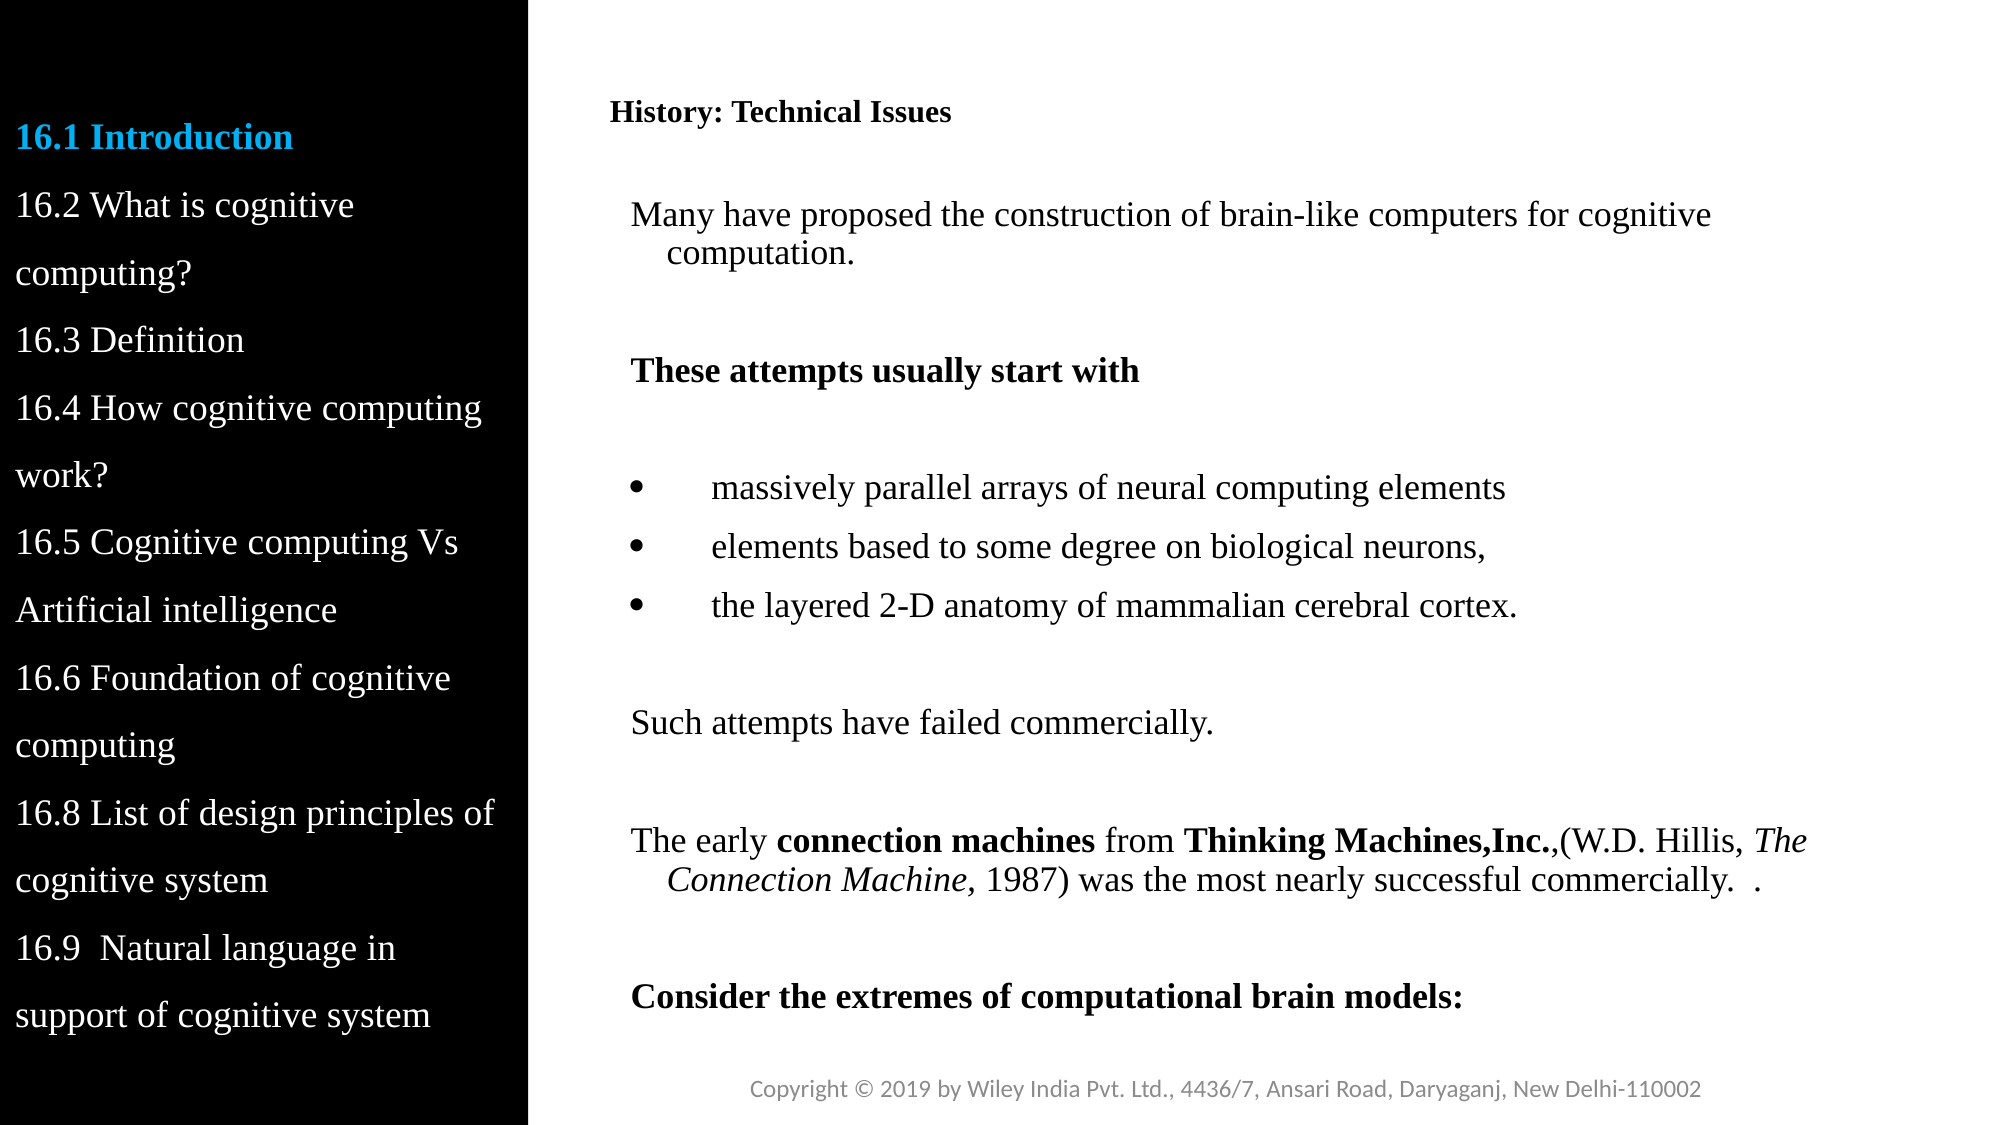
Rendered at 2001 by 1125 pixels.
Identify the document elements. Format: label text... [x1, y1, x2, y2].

text_box 16.1 Introduction 16.2 What is cognitive computing? 16.3 Definition 16.4 How cognitive computing work? 16.5 Cognitive computing Vs Artificial intelligence 16.6 Foundation of cognitive computing 16.8 List of design principles of cognitive system 16.9 Natural language in support of cognitive system [0, 0, 529, 1125]
footer Copyright © 2019 by Wiley India Pvt. Ltd., 4436/7, Ansari Road, Daryaganj, New Delhi-110002 [649, 1057, 1803, 1118]
list Many have proposed the construction of brain-like computers for cognitive computation. These attempts usually start with · massively parallel arrays of neural computing elements · elements based to some degree on biological neurons, · the layered 2-D anatomy of mammalian cerebral cortex. Such attempts have failed commercially. The early connection machines from Thinking Machines,Inc.,(W.D. Hillis, The Connection Machine, 1987) was the most nearly successful commercially. . Consider the extremes of computational brain models: [615, 187, 1837, 1038]
title History: Technical Issues [594, 87, 1638, 138]
